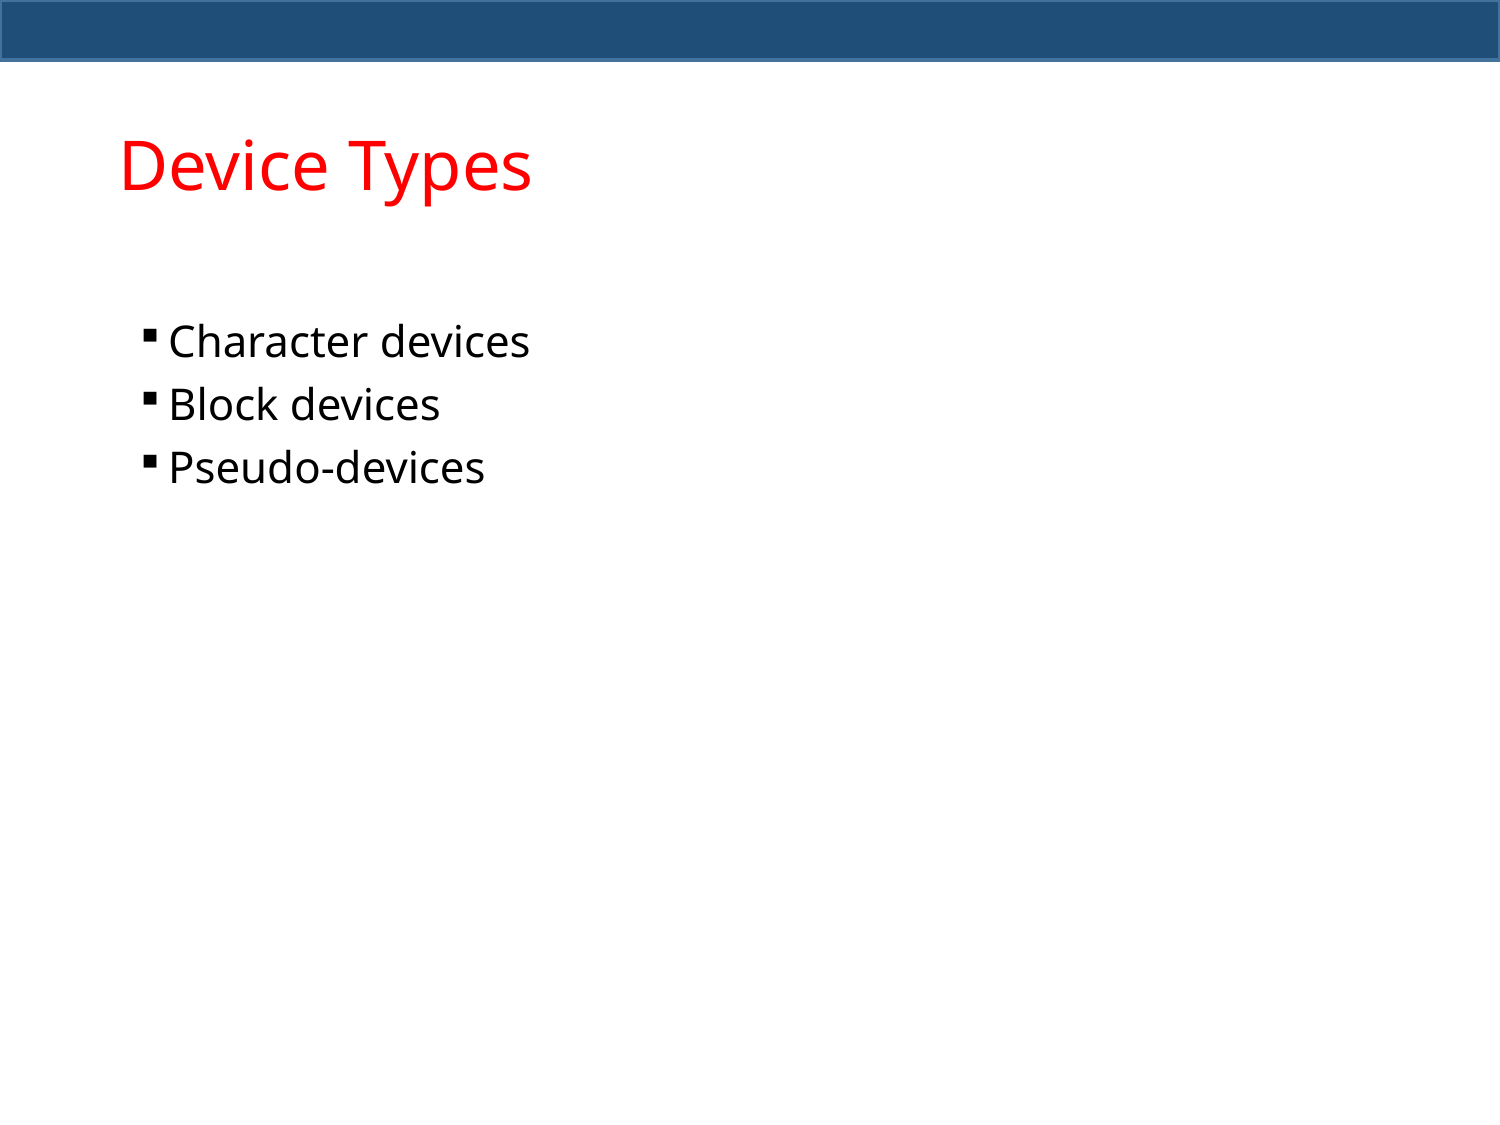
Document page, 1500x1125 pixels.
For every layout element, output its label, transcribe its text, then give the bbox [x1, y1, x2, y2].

list Character devices Block devices Pseudo-devices [125, 312, 850, 725]
title Device Types [103, 59, 1397, 278]
